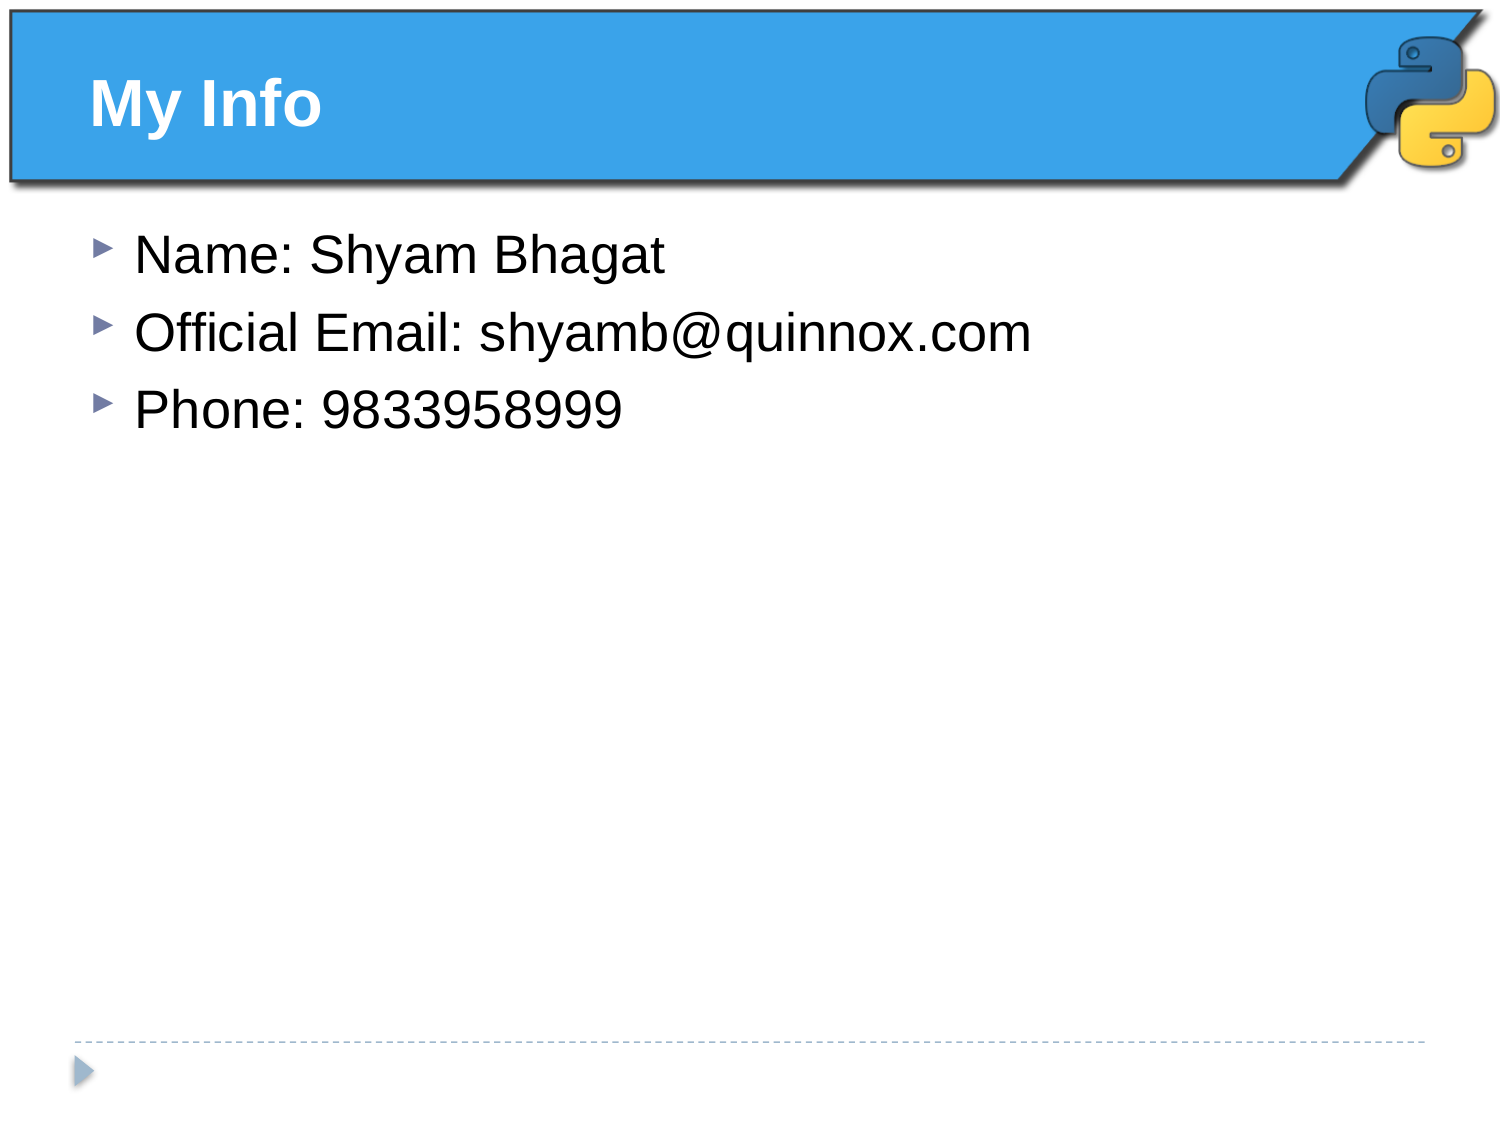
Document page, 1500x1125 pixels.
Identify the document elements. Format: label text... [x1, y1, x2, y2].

title My Info [75, 12, 1425, 188]
list Name: Shyam Bhagat Official Email: shyamb@quinnox.com Phone: 9833958999 [75, 212, 1425, 1023]
picture [0, 0, 1500, 198]
